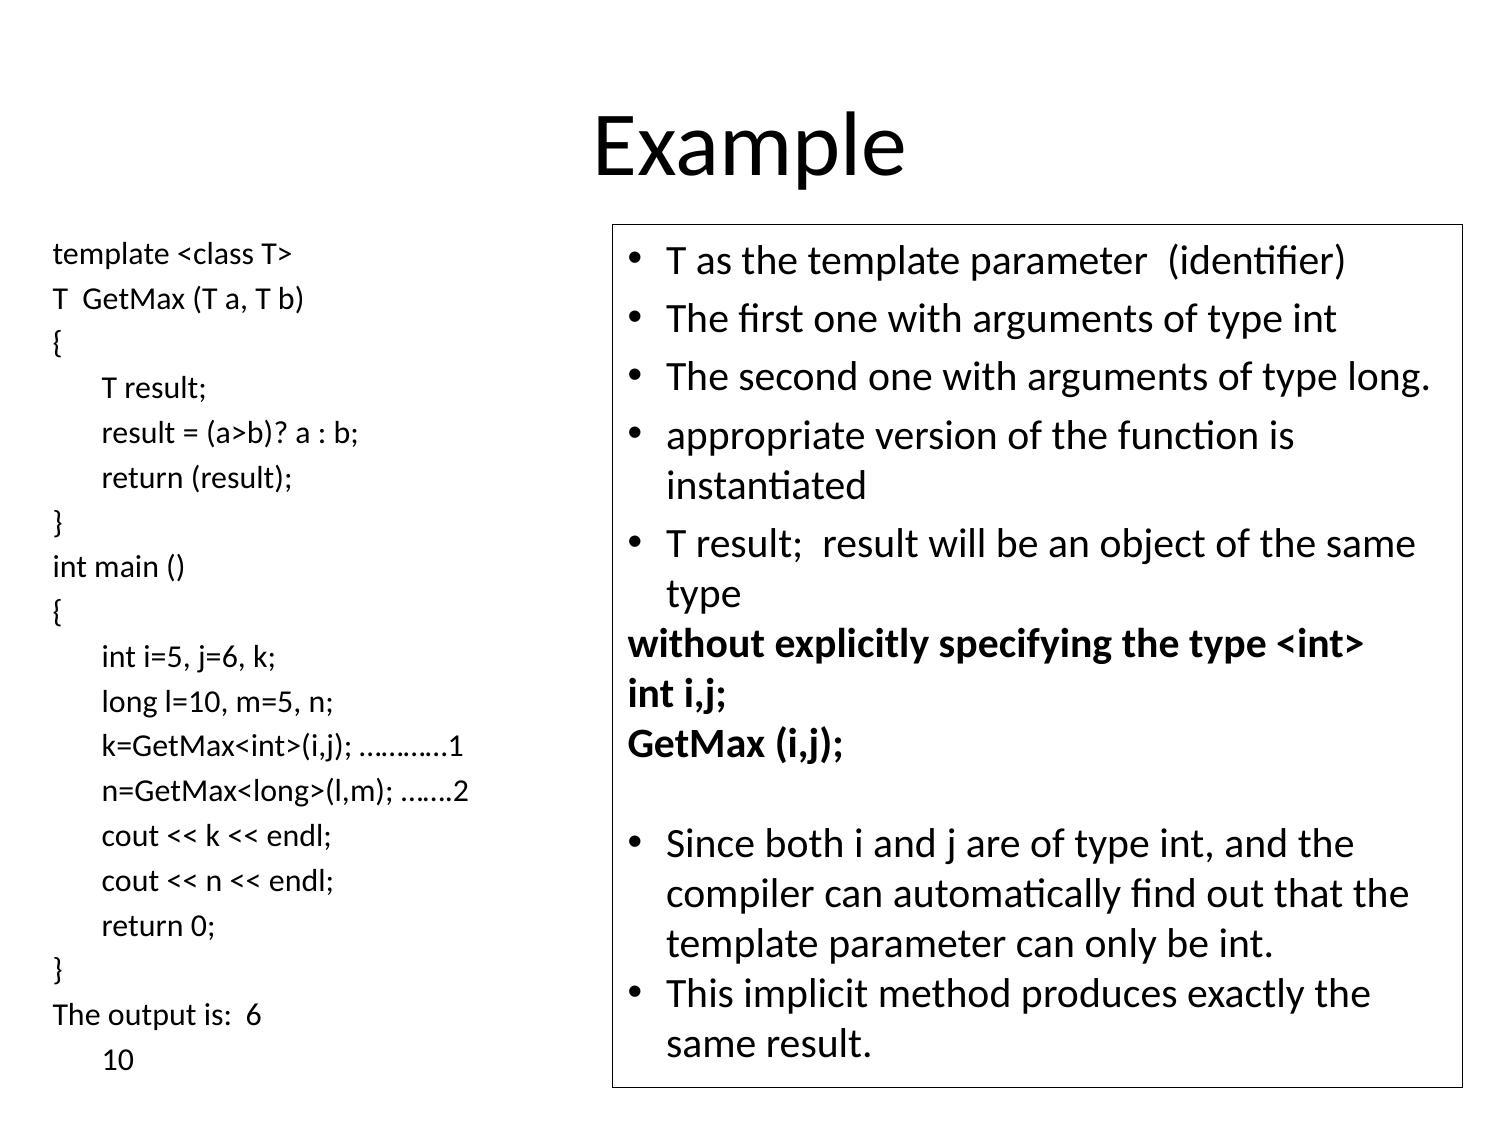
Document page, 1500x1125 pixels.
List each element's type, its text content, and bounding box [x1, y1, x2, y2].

title Example [75, 45, 1425, 224]
text_box T as the template parameter (identifier) The first one with arguments of type int The second one with arguments of type long. appropriate version of the function is instantiated T result; result will be an object of the same type without explicitly specifying the type <int> int i,j; GetMax (i,j); Since both i and j are of type int, and the compiler can automatically find out that the template parameter can only be int. This implicit method produces exactly the same result. [612, 224, 1463, 1088]
list template <class T> T GetMax (T a, T b) { T result; result = (a>b)? a : b; return (result); } int main () { int i=5, j=6, k; long l=10, m=5, n; k=GetMax<int>(i,j); …………1 n=GetMax<long>(l,m); …….2 cout << k << endl; cout << n << endl; return 0; } The output is: 6 10 [37, 224, 612, 1088]
